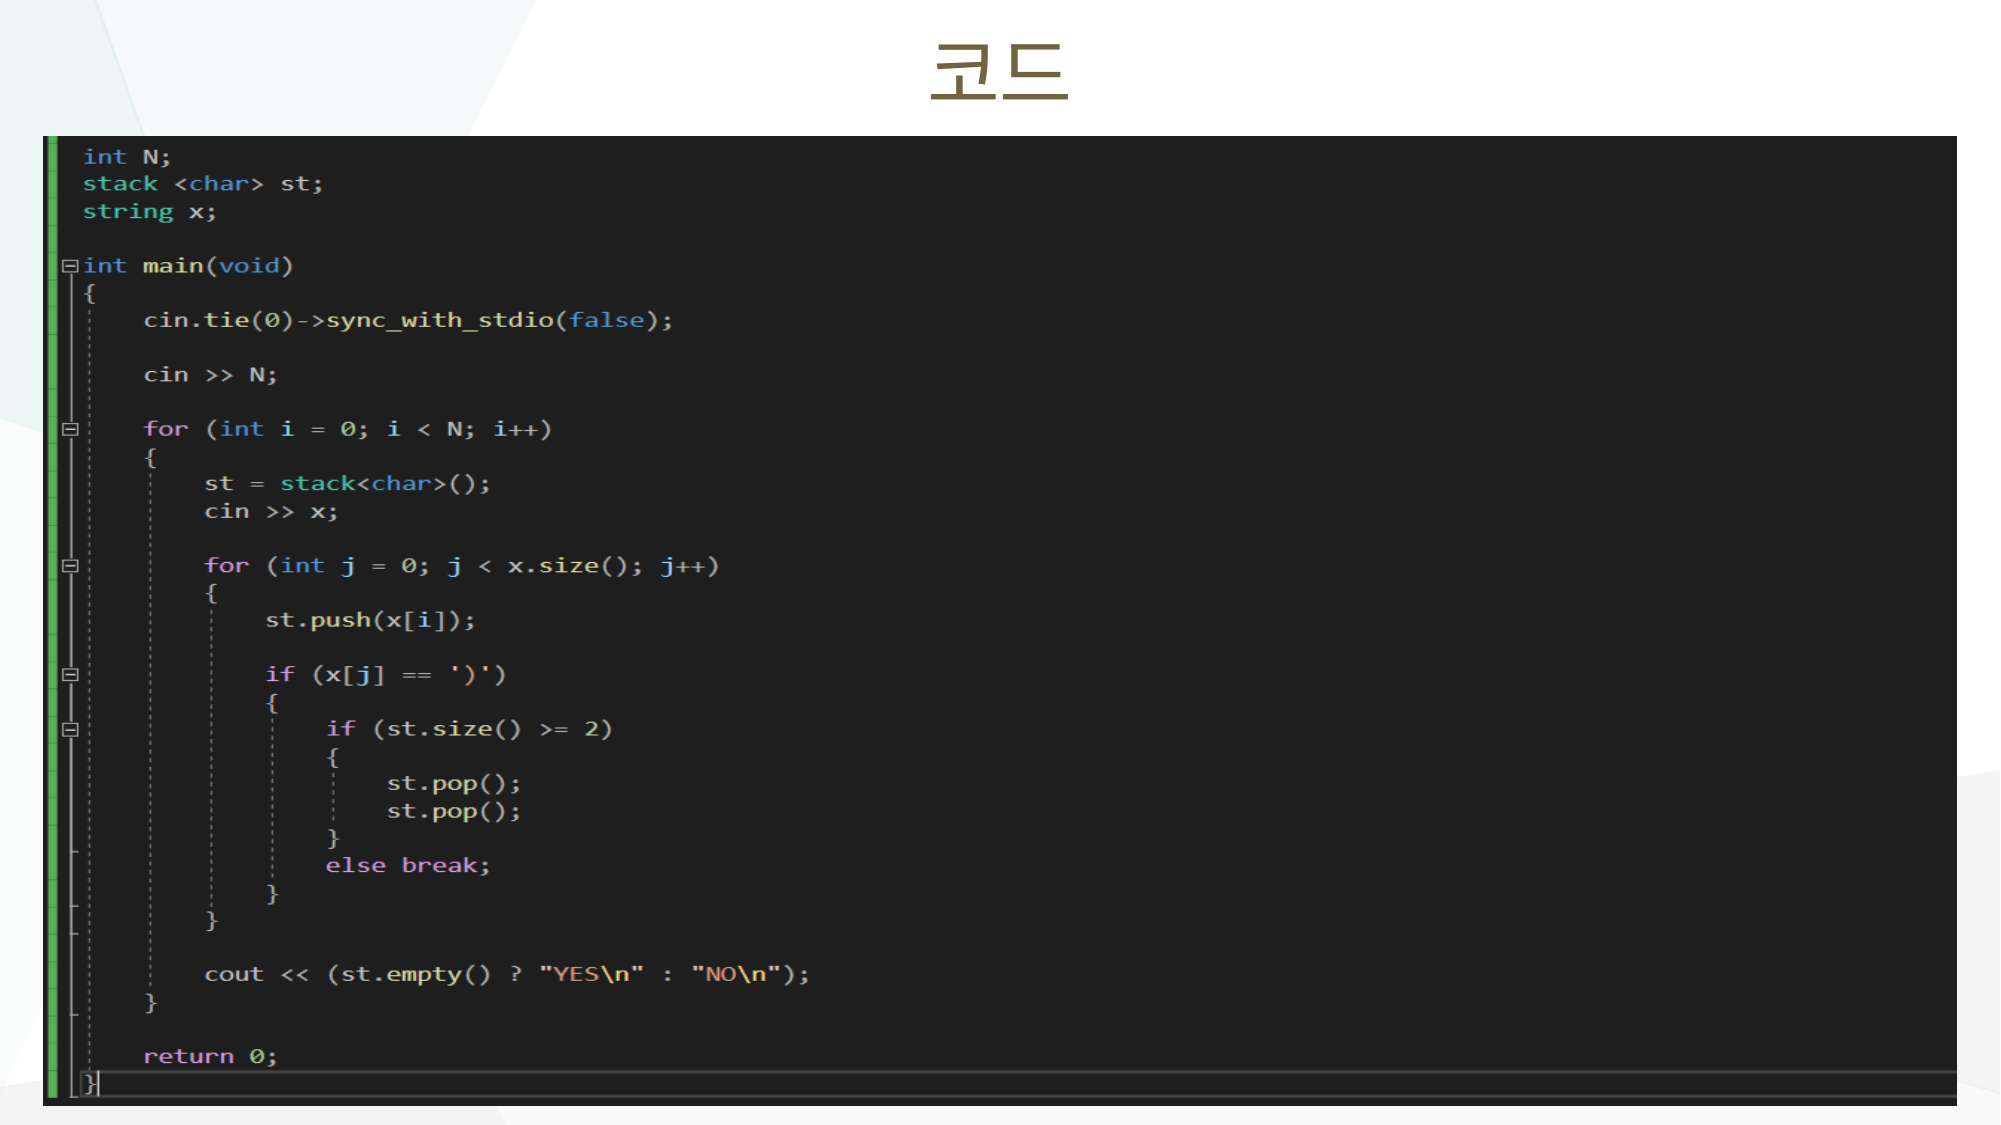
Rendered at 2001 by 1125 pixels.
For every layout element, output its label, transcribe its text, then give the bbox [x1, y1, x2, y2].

title 코드 [72, 0, 1928, 133]
picture [42, 136, 1957, 1107]
